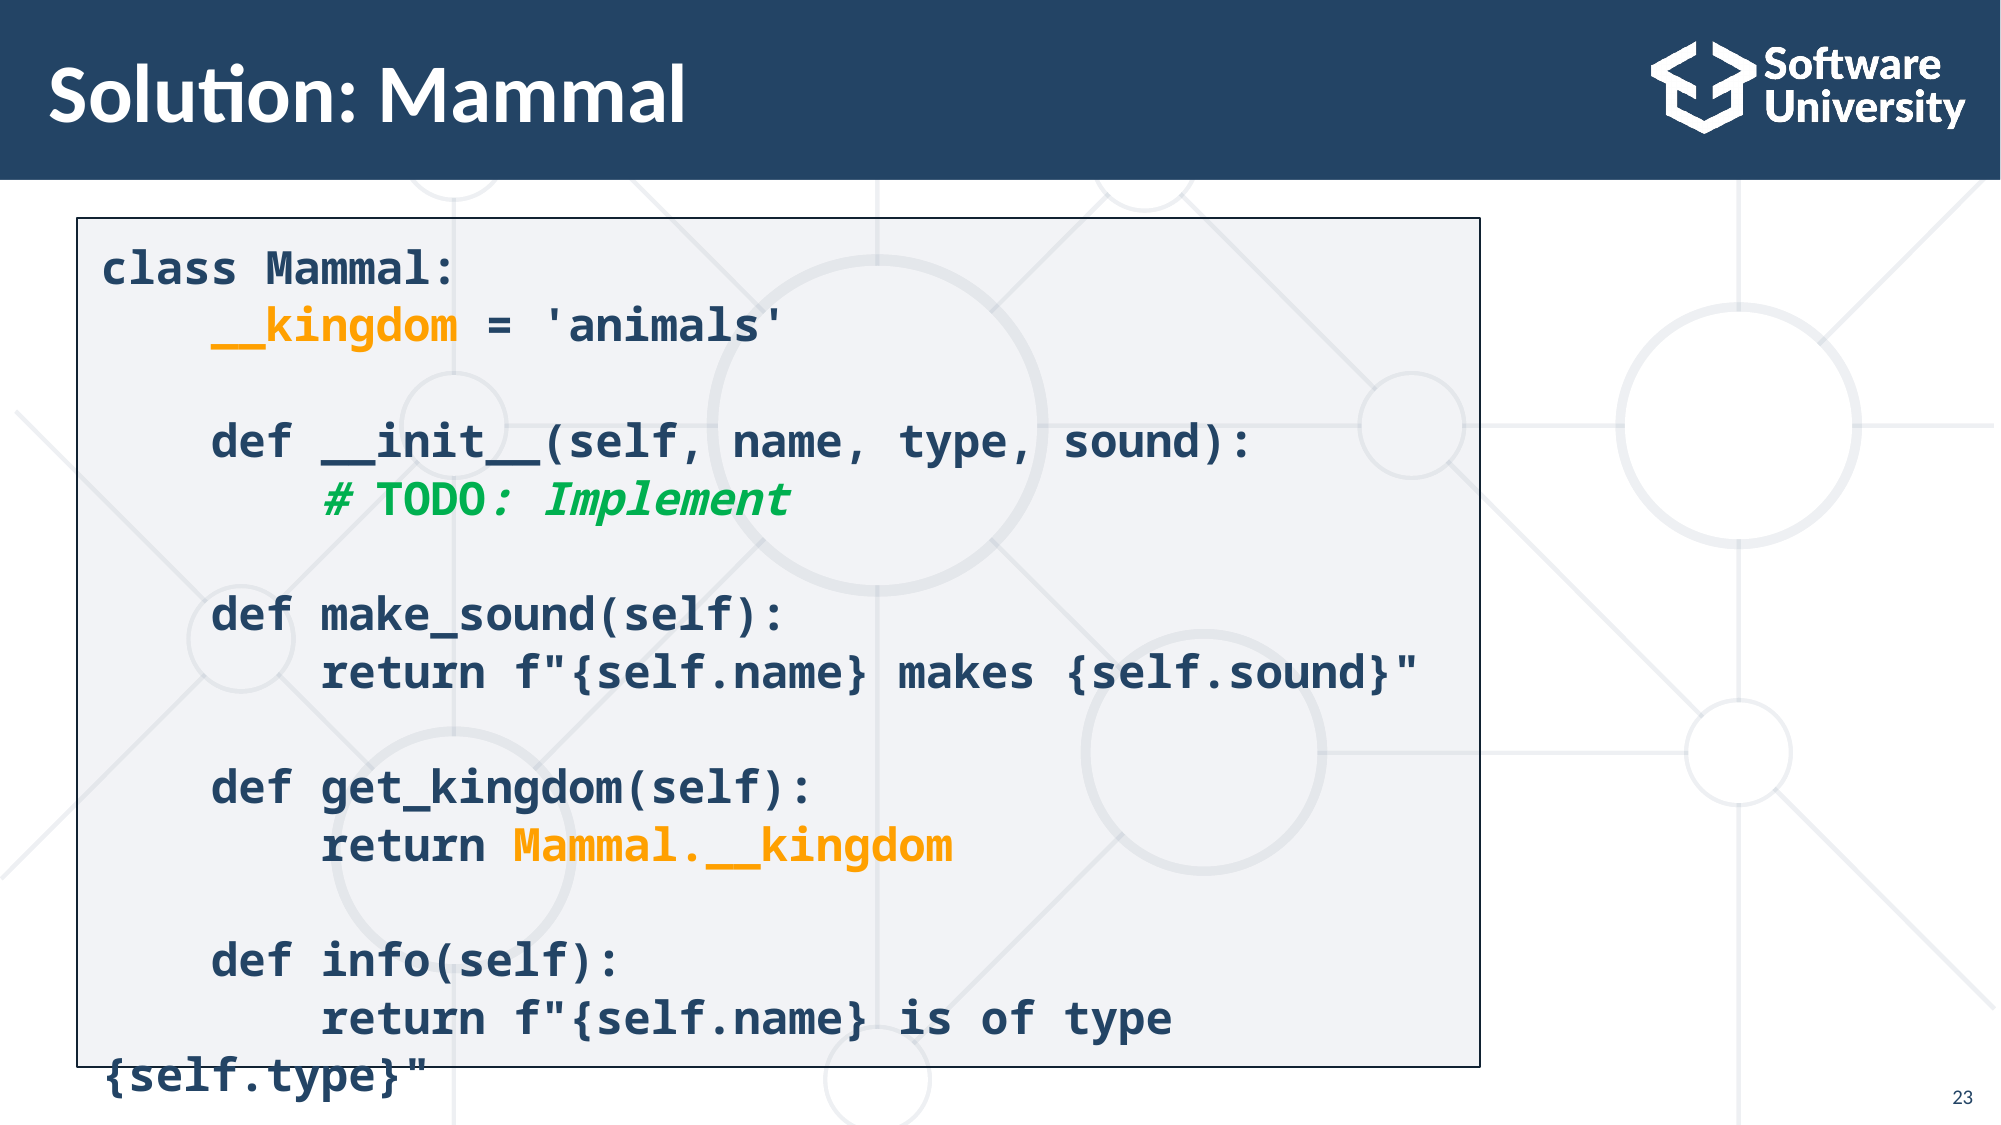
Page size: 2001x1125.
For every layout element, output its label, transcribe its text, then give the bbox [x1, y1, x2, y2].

title Solution: Mammal [31, 16, 1625, 162]
list class Mammal: __kingdom = 'animals' def __init__(self, name, type, sound): # TODO: Implement def make_sound(self): return f"{self.name} makes {self.sound}" def get_kingdom(self): return Mammal.__kingdom def info(self): return f"{self.name} is of type {self.type}" [76, 217, 1481, 1068]
picture [1651, 41, 1966, 134]
text_box 23 [1927, 1067, 1989, 1117]
